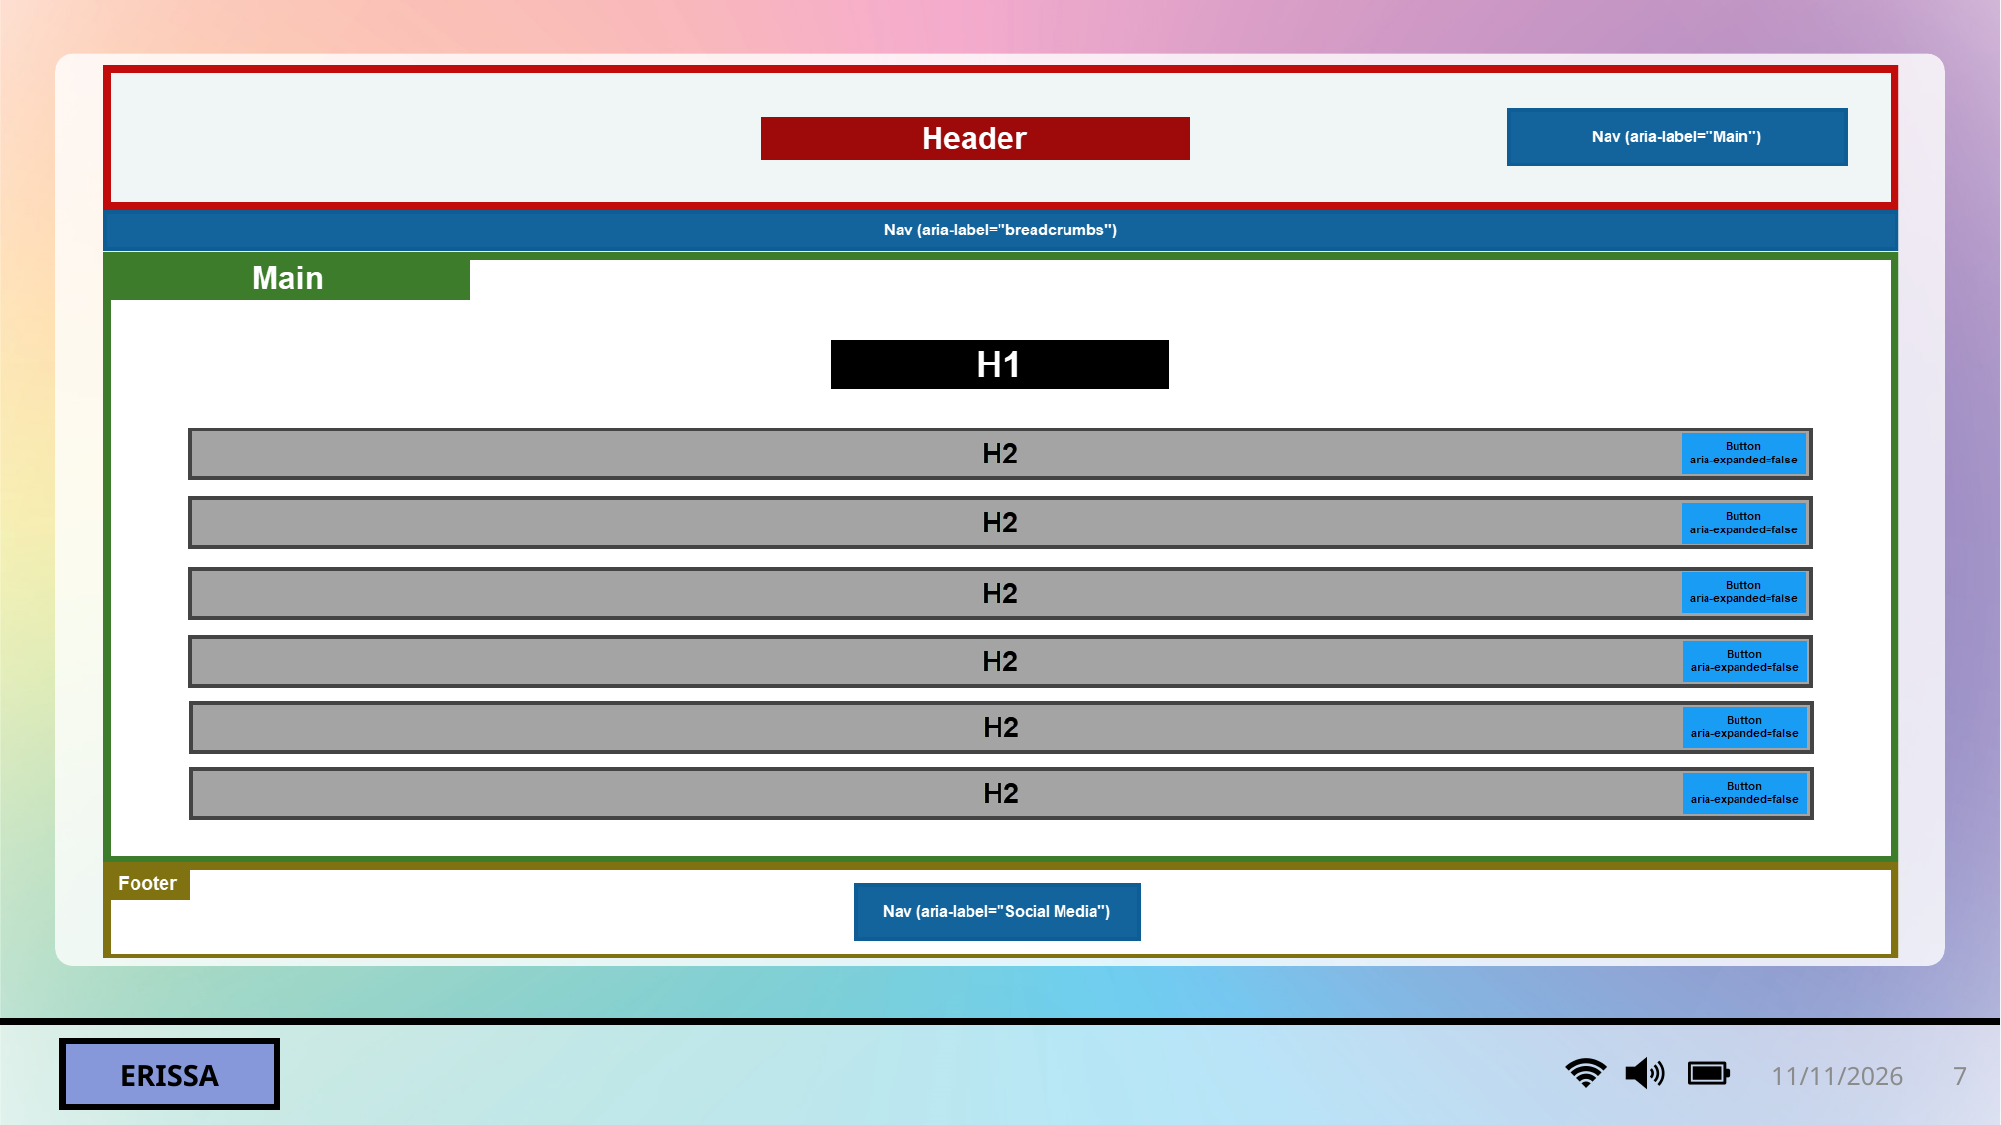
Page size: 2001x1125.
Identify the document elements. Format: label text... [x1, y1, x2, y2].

picture [1563, 1050, 1609, 1096]
picture [1624, 1050, 1670, 1096]
picture [101, 65, 1899, 958]
list Erissa [59, 1038, 280, 1110]
title What are we looking for? – Example 2 [105, 0, 1895, 65]
picture [0, 0, 2001, 1125]
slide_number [1731, 1021, 1918, 1125]
picture [1686, 1050, 1731, 1096]
slide_number 7 [1918, 1021, 2000, 1125]
